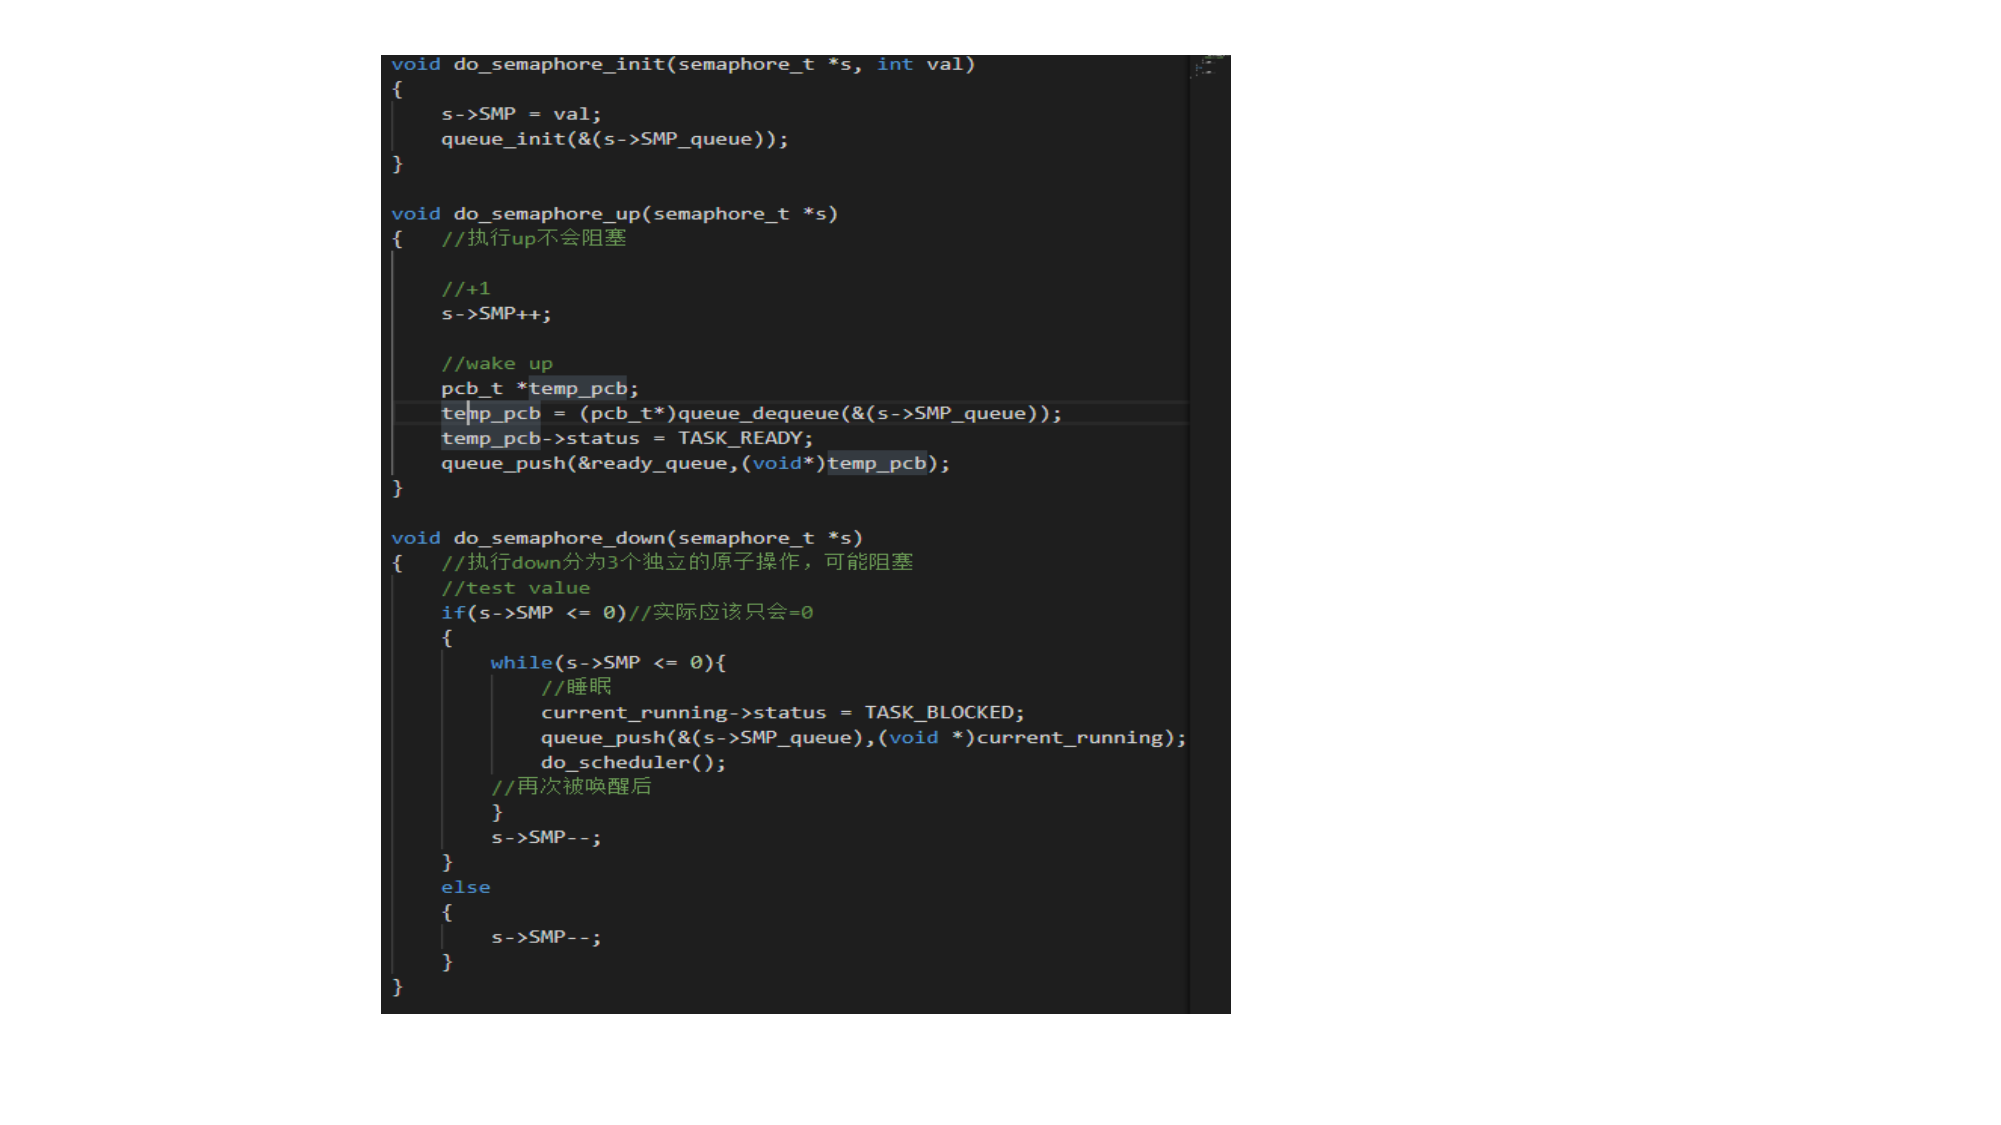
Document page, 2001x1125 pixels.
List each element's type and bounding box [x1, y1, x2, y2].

list [381, 55, 1231, 1014]
